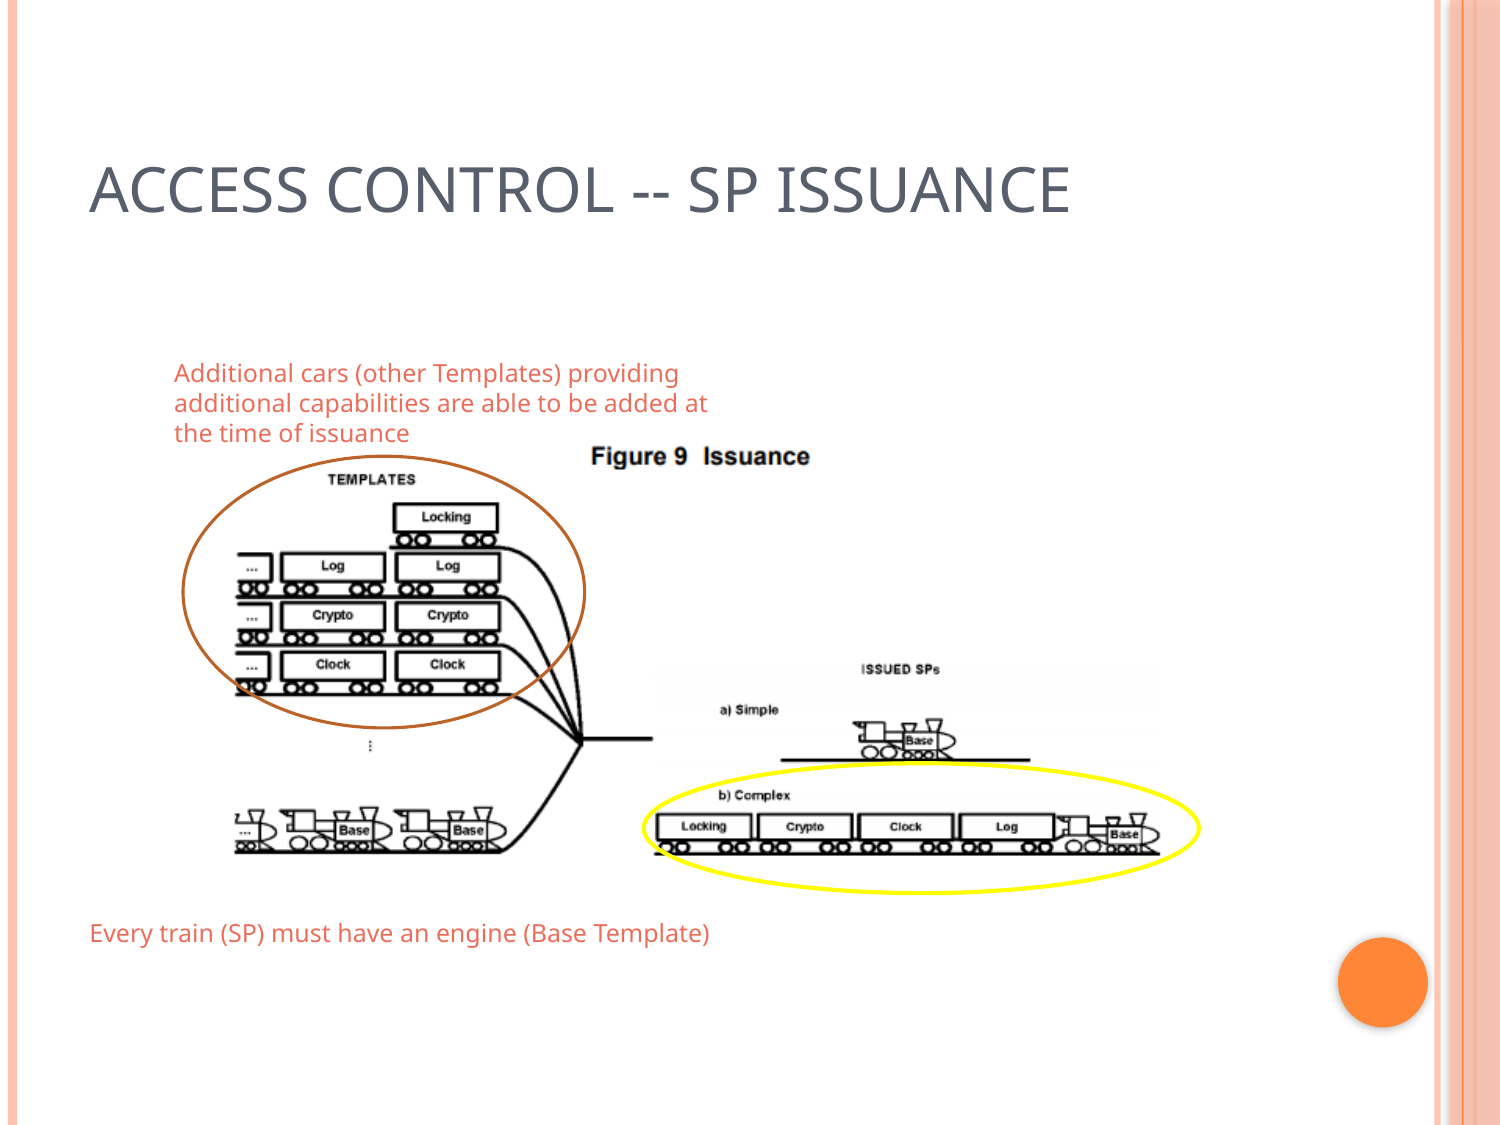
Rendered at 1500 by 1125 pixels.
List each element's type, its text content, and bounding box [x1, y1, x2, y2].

title Access Control -- SP Issuance [75, 45, 1300, 233]
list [184, 439, 1191, 885]
text_box Every train (SP) must have an engine (Base Template) [74, 910, 726, 955]
text_box Additional cars (other Templates) providing additional capabilities are able to be added at the time of issuance [159, 349, 739, 455]
